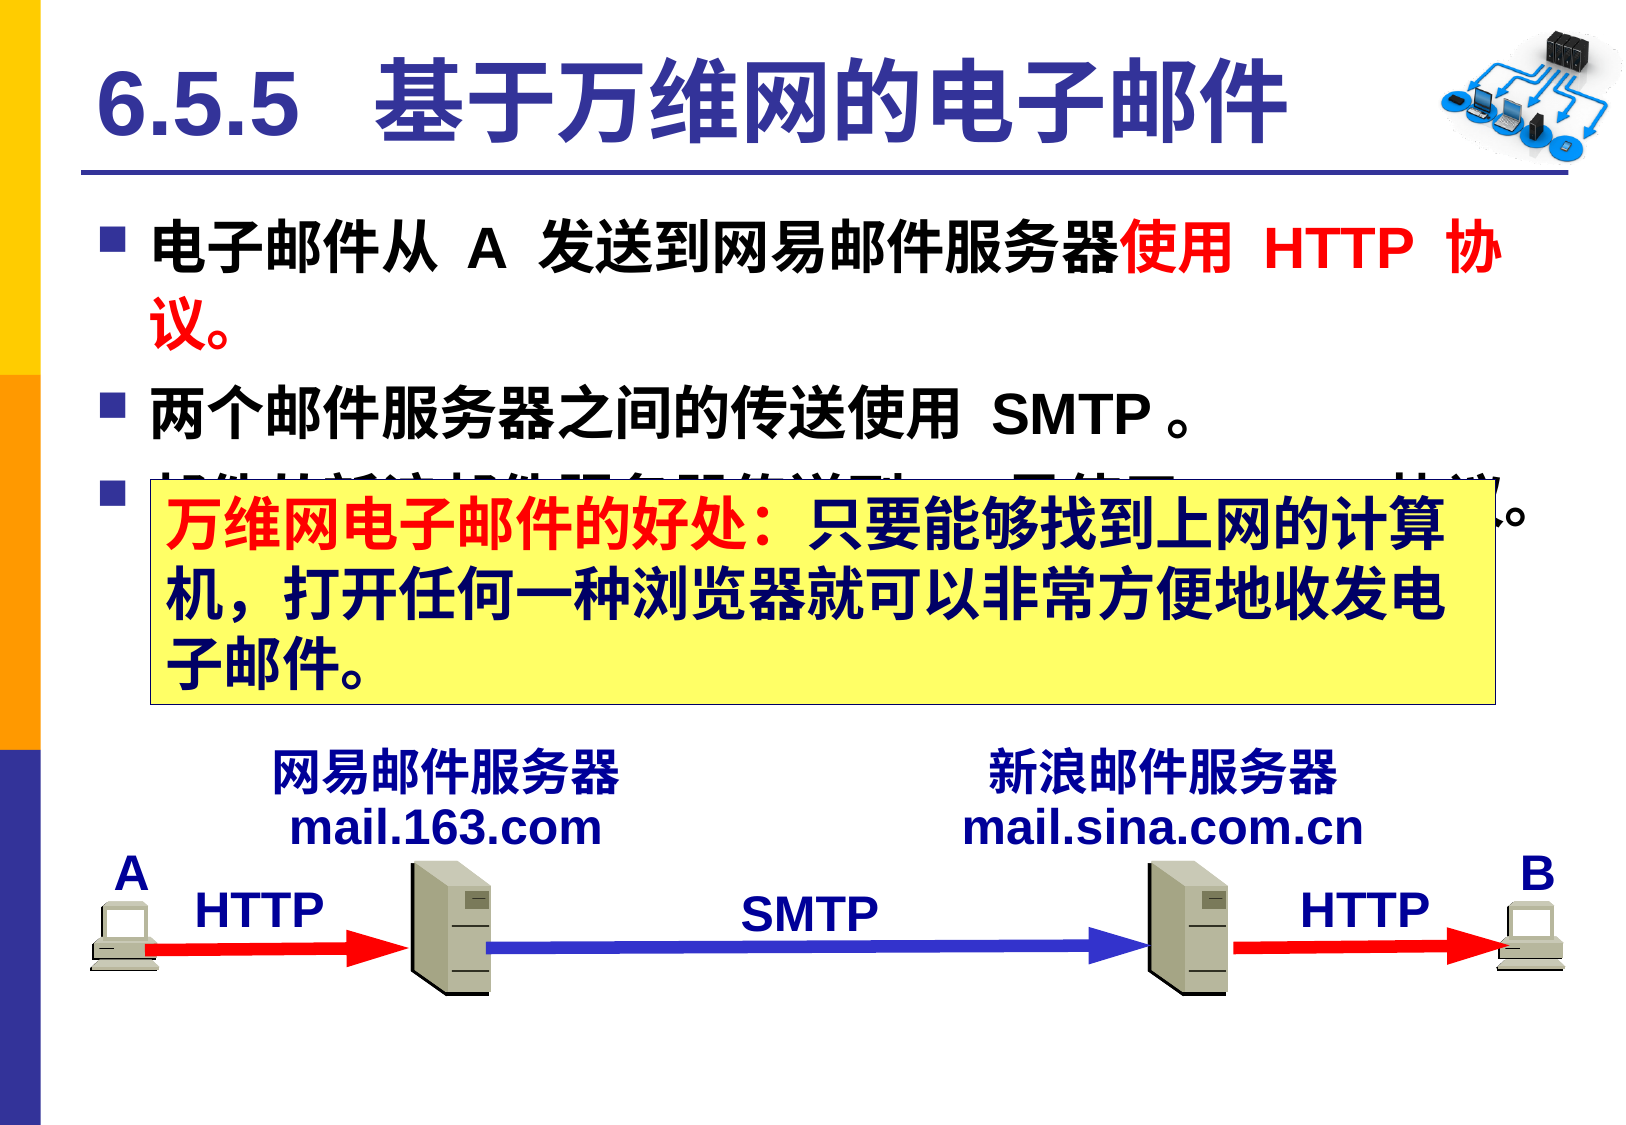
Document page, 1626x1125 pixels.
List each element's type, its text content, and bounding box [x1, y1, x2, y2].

picture [1494, 900, 1567, 972]
text_box SMTP [725, 874, 895, 950]
title 6.5.5 基于万维网的电子邮件 [81, 30, 1569, 161]
picture [88, 900, 161, 972]
text_box A [98, 832, 165, 908]
picture [1438, 30, 1624, 165]
text_box 万维网电子邮件的好处：只要能够找到上网的计算机，打开任何一种浏览器就可以非常方便地收发电子邮件。 [150, 479, 1496, 705]
text_box 网易邮件服务器 mail.163.com [256, 739, 636, 863]
list 电子邮件从 A 发送到网易邮件服务器使用 HTTP 协议。 两个邮件服务器之间的传送使用 SMTP。 邮件从新浪邮件服务器传送到 B 是使用 HTTP 协议。 [81, 196, 1569, 1006]
picture [1132, 853, 1234, 1017]
text_box B [1505, 832, 1571, 908]
picture [395, 853, 497, 1017]
text_box 新浪邮件服务器 mail.sina.com.cn [946, 739, 1380, 863]
